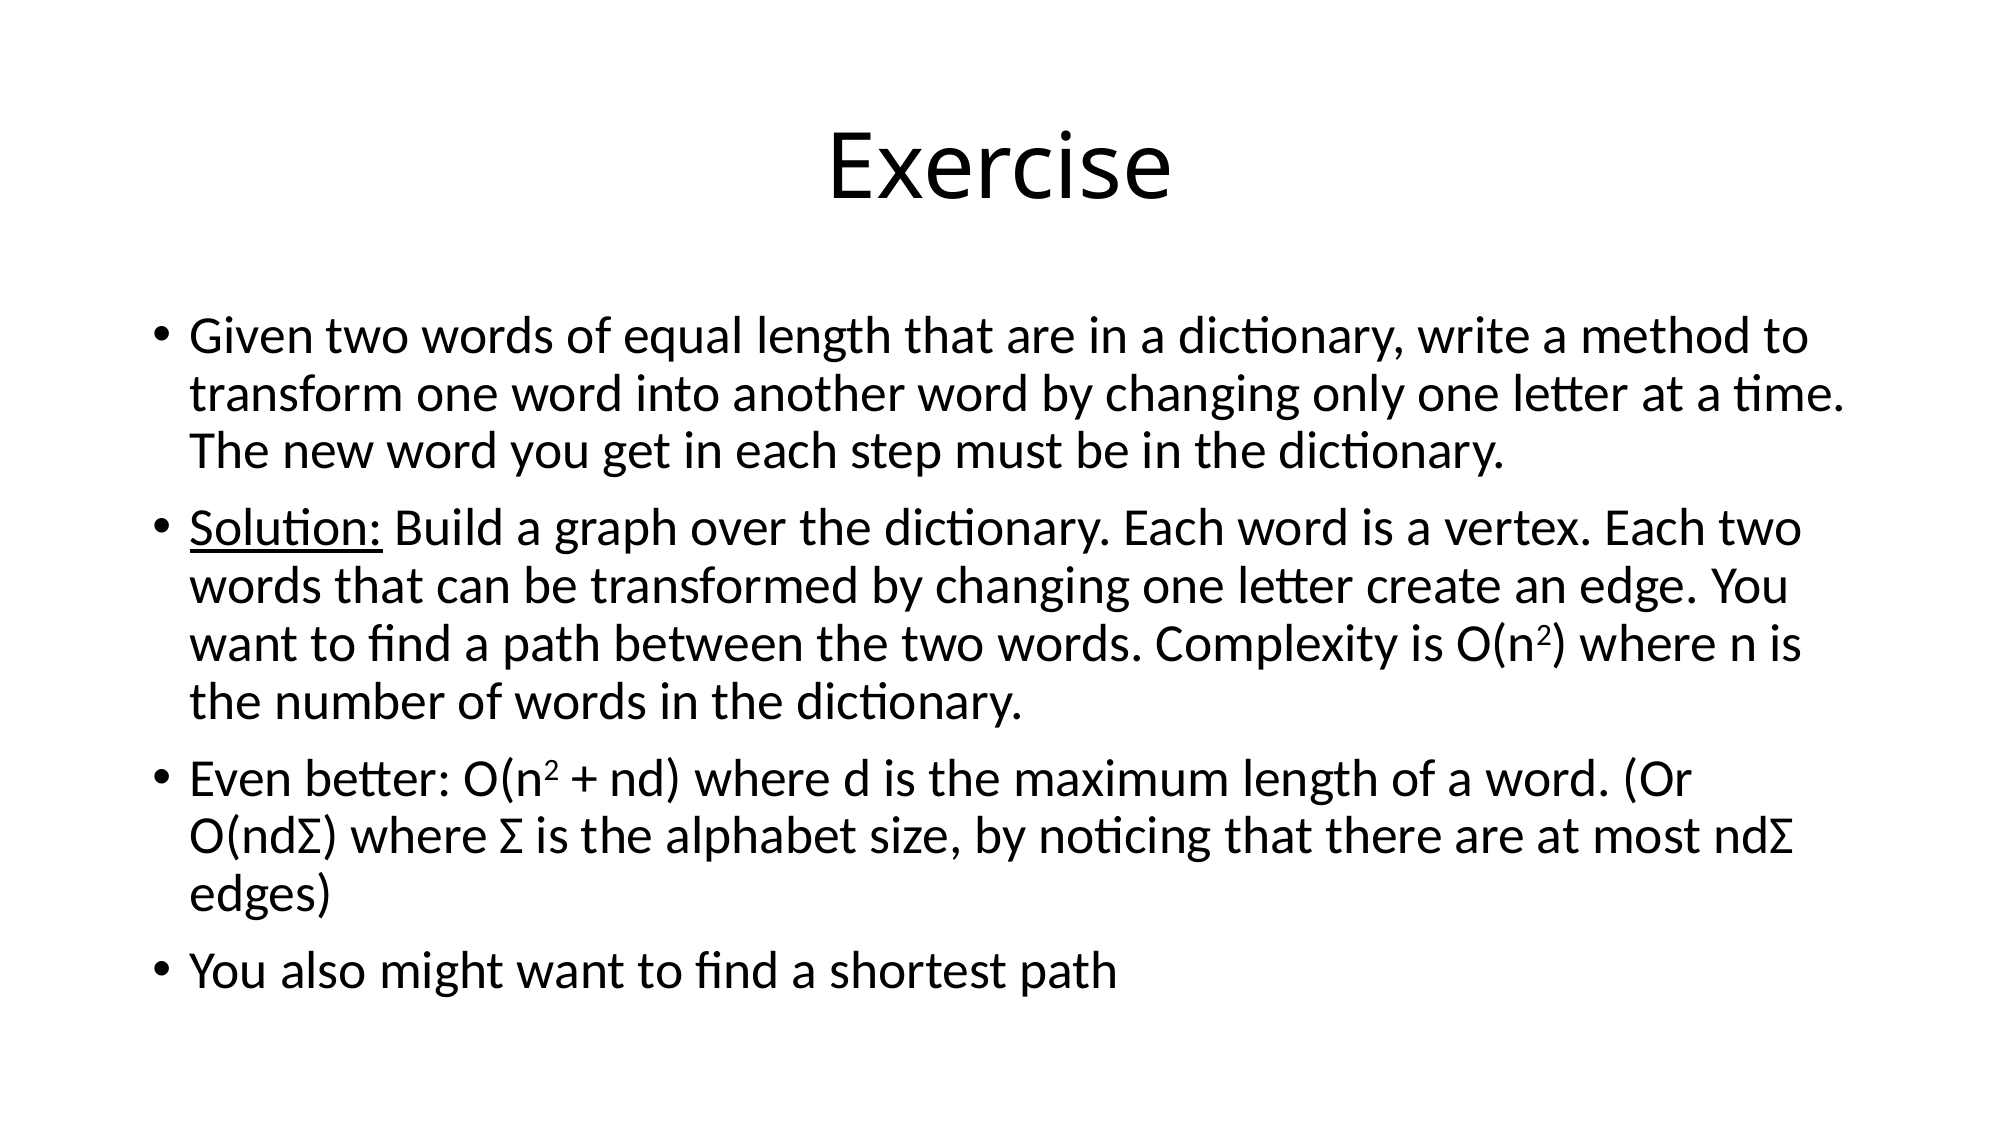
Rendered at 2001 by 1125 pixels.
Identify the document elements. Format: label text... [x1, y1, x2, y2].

list Given two words of equal length that are in a dictionary, write a method to transform one word into another word by changing only one letter at a time. The new word you get in each step must be in the dictionary. Solution: Build a graph over the dictionary. Each word is a vertex. Each two words that can be transformed by changing one letter create an edge. You want to find a path between the two words. Complexity is O(n2) where n is the number of words in the dictionary. Even better: O(n2 + nd) where d is the maximum length of a word. (Or O(ndΣ) where Σ is the alphabet size, by noticing that there are at most ndΣ edges) You also might want to find a shortest path [137, 299, 1863, 1014]
title Exercise [137, 59, 1863, 278]
